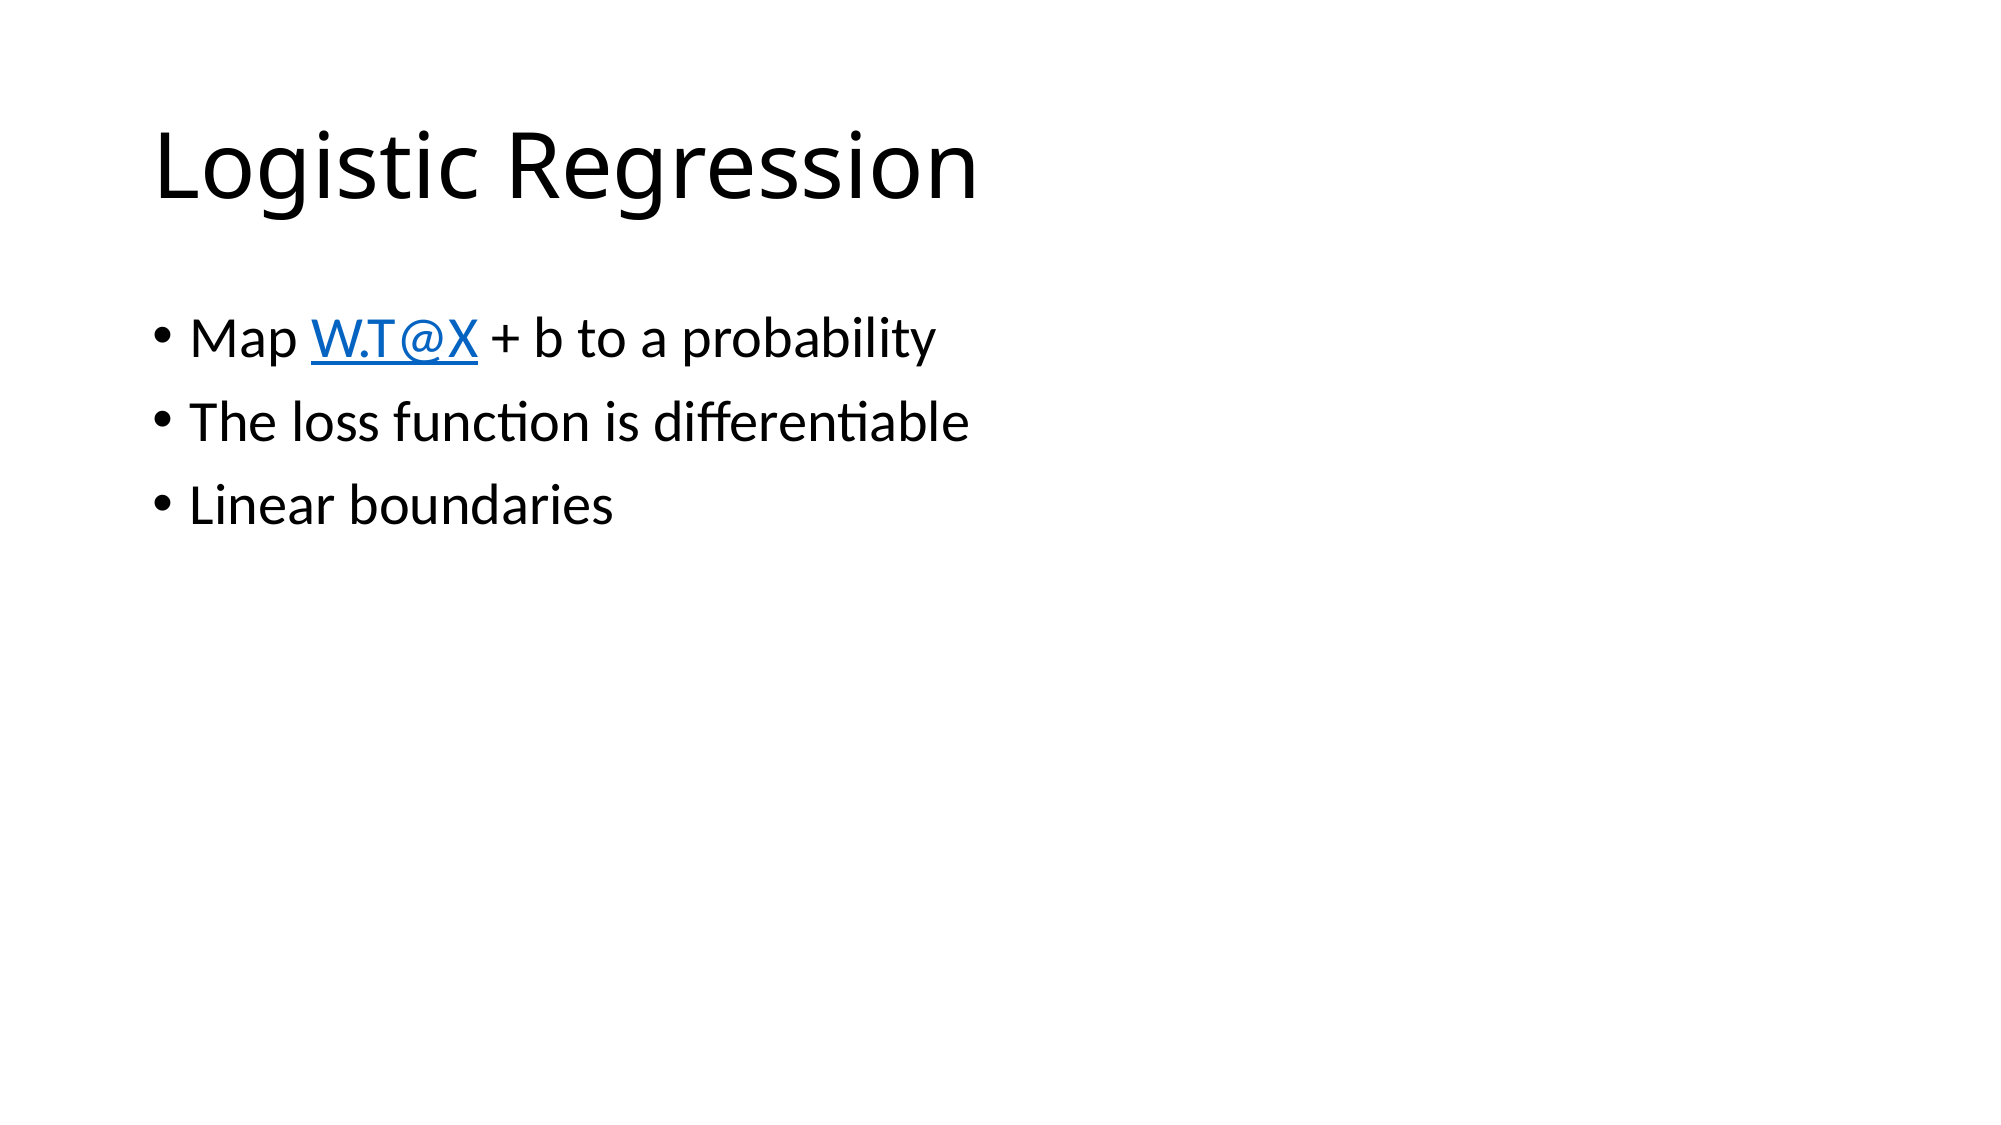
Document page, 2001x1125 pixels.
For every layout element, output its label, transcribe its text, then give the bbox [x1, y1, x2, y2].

title Logistic Regression [137, 59, 1863, 278]
list Map W.T@X + b to a probability The loss function is differentiable Linear boundaries [137, 299, 1863, 1014]
